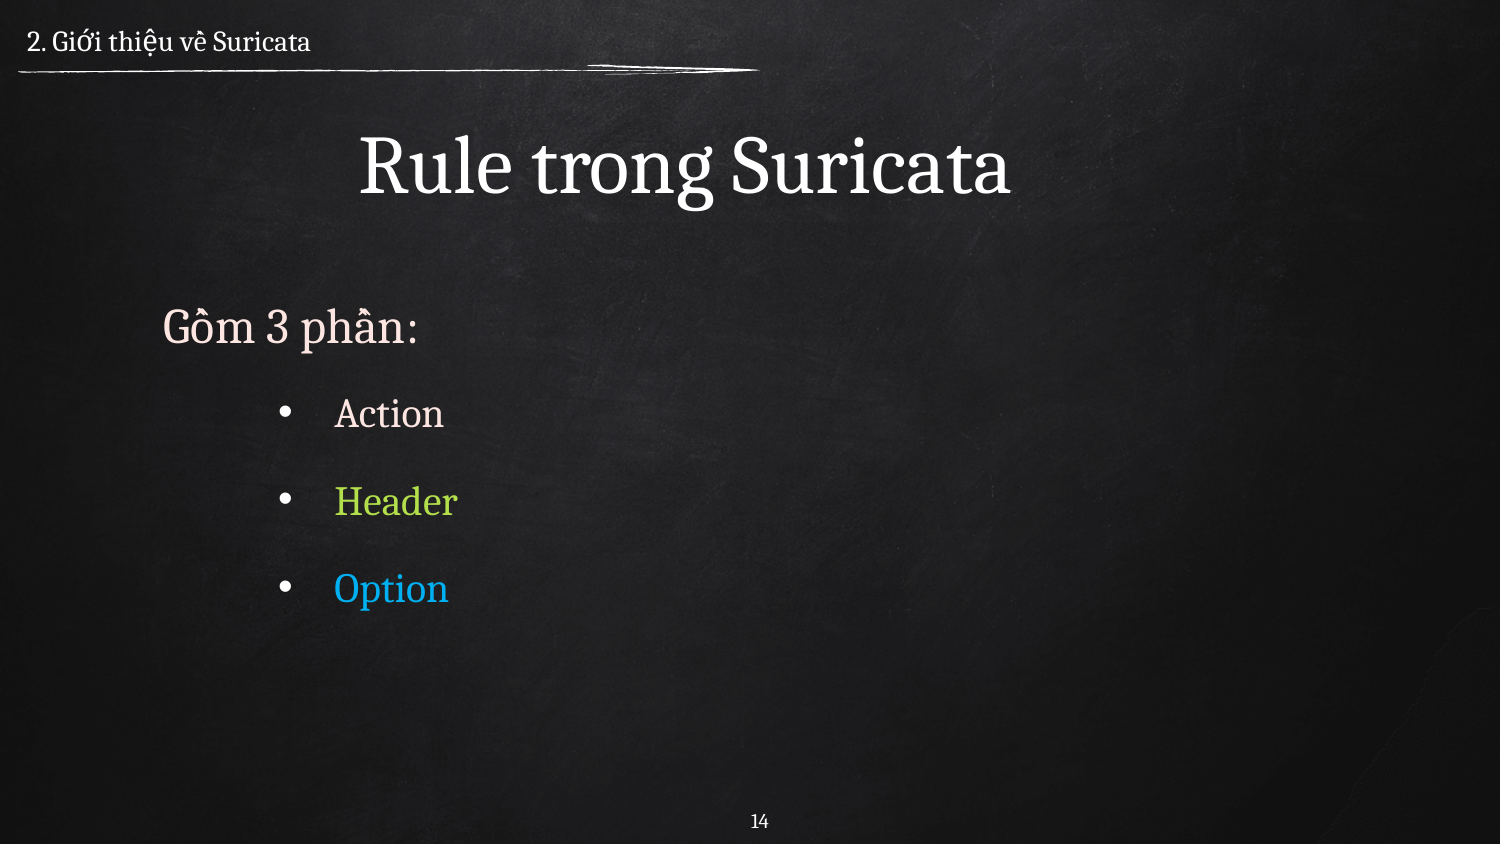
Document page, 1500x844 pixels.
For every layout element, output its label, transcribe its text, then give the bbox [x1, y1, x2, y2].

text_box Header [263, 466, 619, 531]
text_box Gồm 3 phần: [149, 286, 456, 361]
slide_number 14 [715, 792, 806, 844]
text_box Action [263, 378, 772, 444]
text_box Option [263, 553, 541, 619]
text_box Rule trong Suricata [344, 102, 1028, 218]
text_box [17, 64, 761, 75]
text_box 2. Giới thiệu về Suricata [12, 15, 744, 65]
picture [0, 0, 1500, 844]
